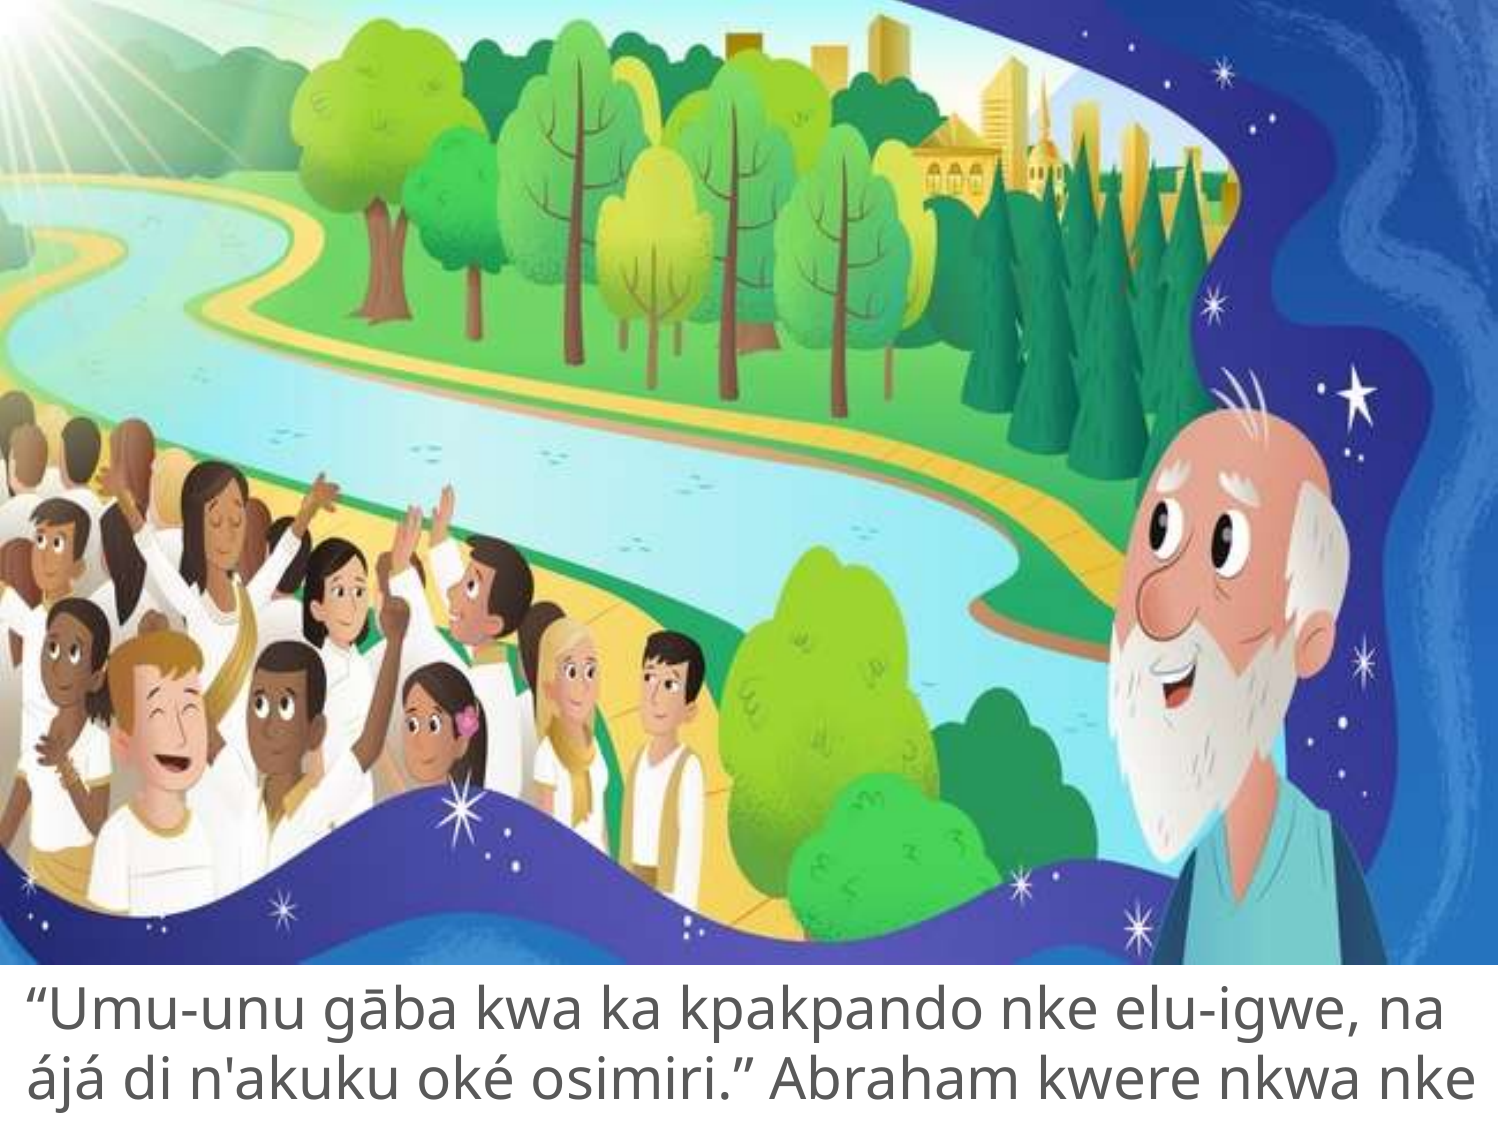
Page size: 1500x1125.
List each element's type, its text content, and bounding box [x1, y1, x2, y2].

picture [0, 0, 1498, 965]
text_box “Umu-unu gāba kwa ka kpakpando nke elu-igwe, na ájá di n'akuku oké osimiri.” Abraham kwere nkwa nke Onye-nwe-ayi. [11, 971, 1498, 1125]
